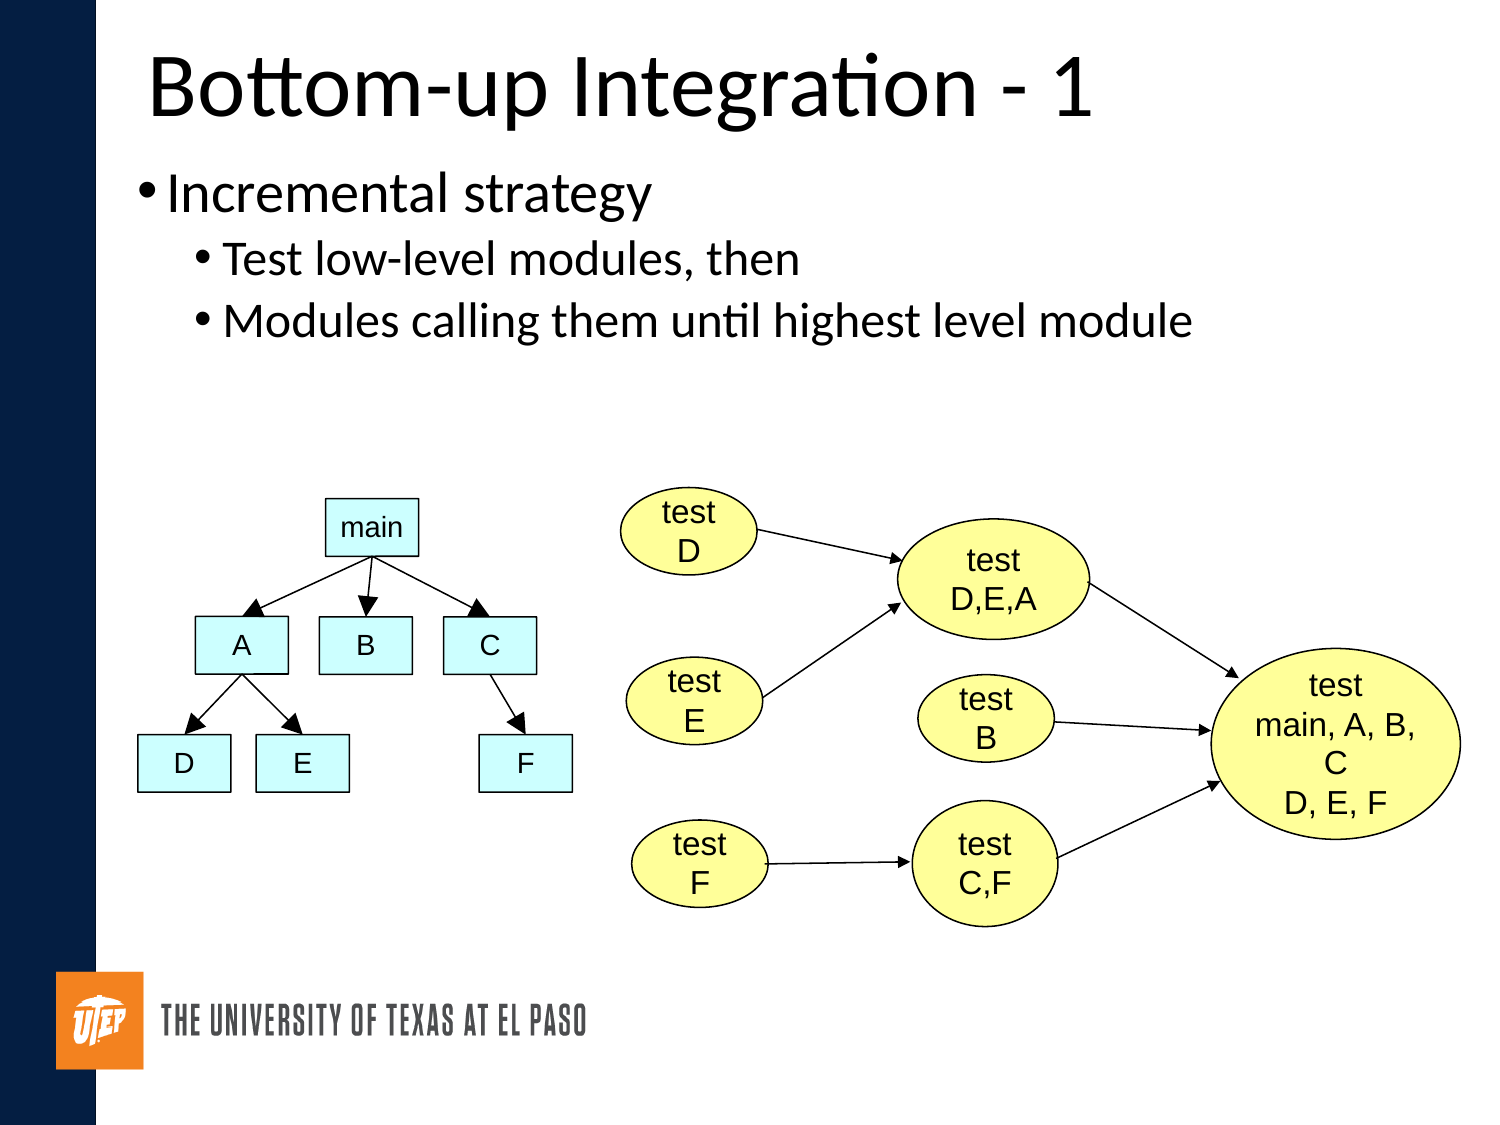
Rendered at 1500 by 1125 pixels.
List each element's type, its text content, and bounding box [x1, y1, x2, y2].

list Incremental strategy Test low-level modules, then Modules calling them until highest level module [122, 154, 1439, 1038]
title Bottom-up Integration - 1 [132, 18, 1368, 154]
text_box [137, 498, 573, 793]
picture [0, 0, 1500, 1125]
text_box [620, 487, 1461, 927]
